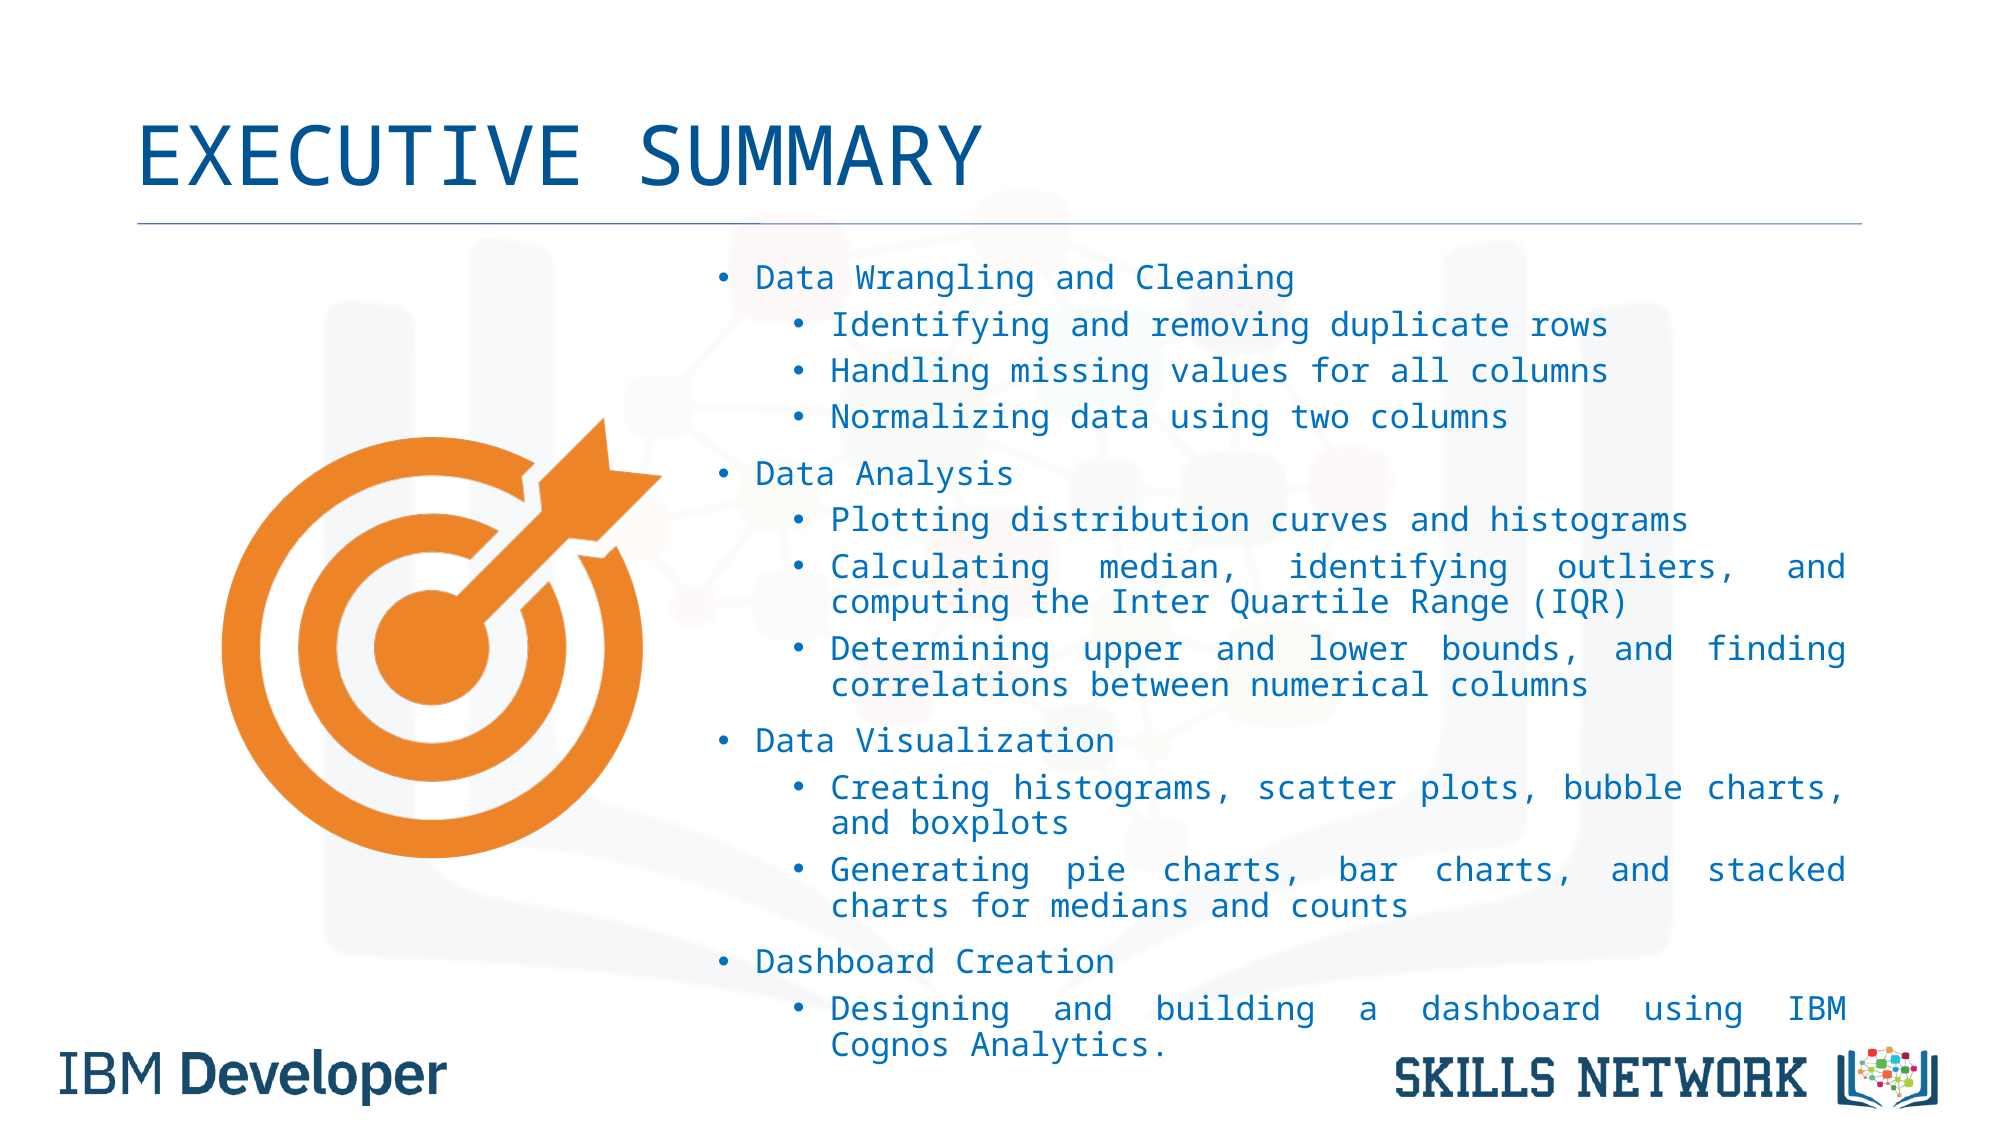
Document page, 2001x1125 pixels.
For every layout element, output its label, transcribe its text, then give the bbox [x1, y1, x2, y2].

title EXECUTIVE SUMMARY [120, 50, 1526, 268]
picture [55, 1045, 459, 1108]
picture [1390, 1045, 1945, 1111]
list Data Wrangling and Cleaning Identifying and removing duplicate rows Handling missing values for all columns Normalizing data using two columns Data Analysis Plotting distribution curves and histograms Calculating median, identifying outliers, and computing the Inter Quartile Range (IQR) Determining upper and lower bounds, and finding correlations between numerical columns Data Visualization Creating histograms, scatter plots, bubble charts, and boxplots Generating pie charts, bar charts, and stacked charts for medians and counts Dashboard Creation Designing and building a dashboard using IBM Cognos Analytics. [702, 253, 1863, 987]
picture [178, 377, 703, 902]
